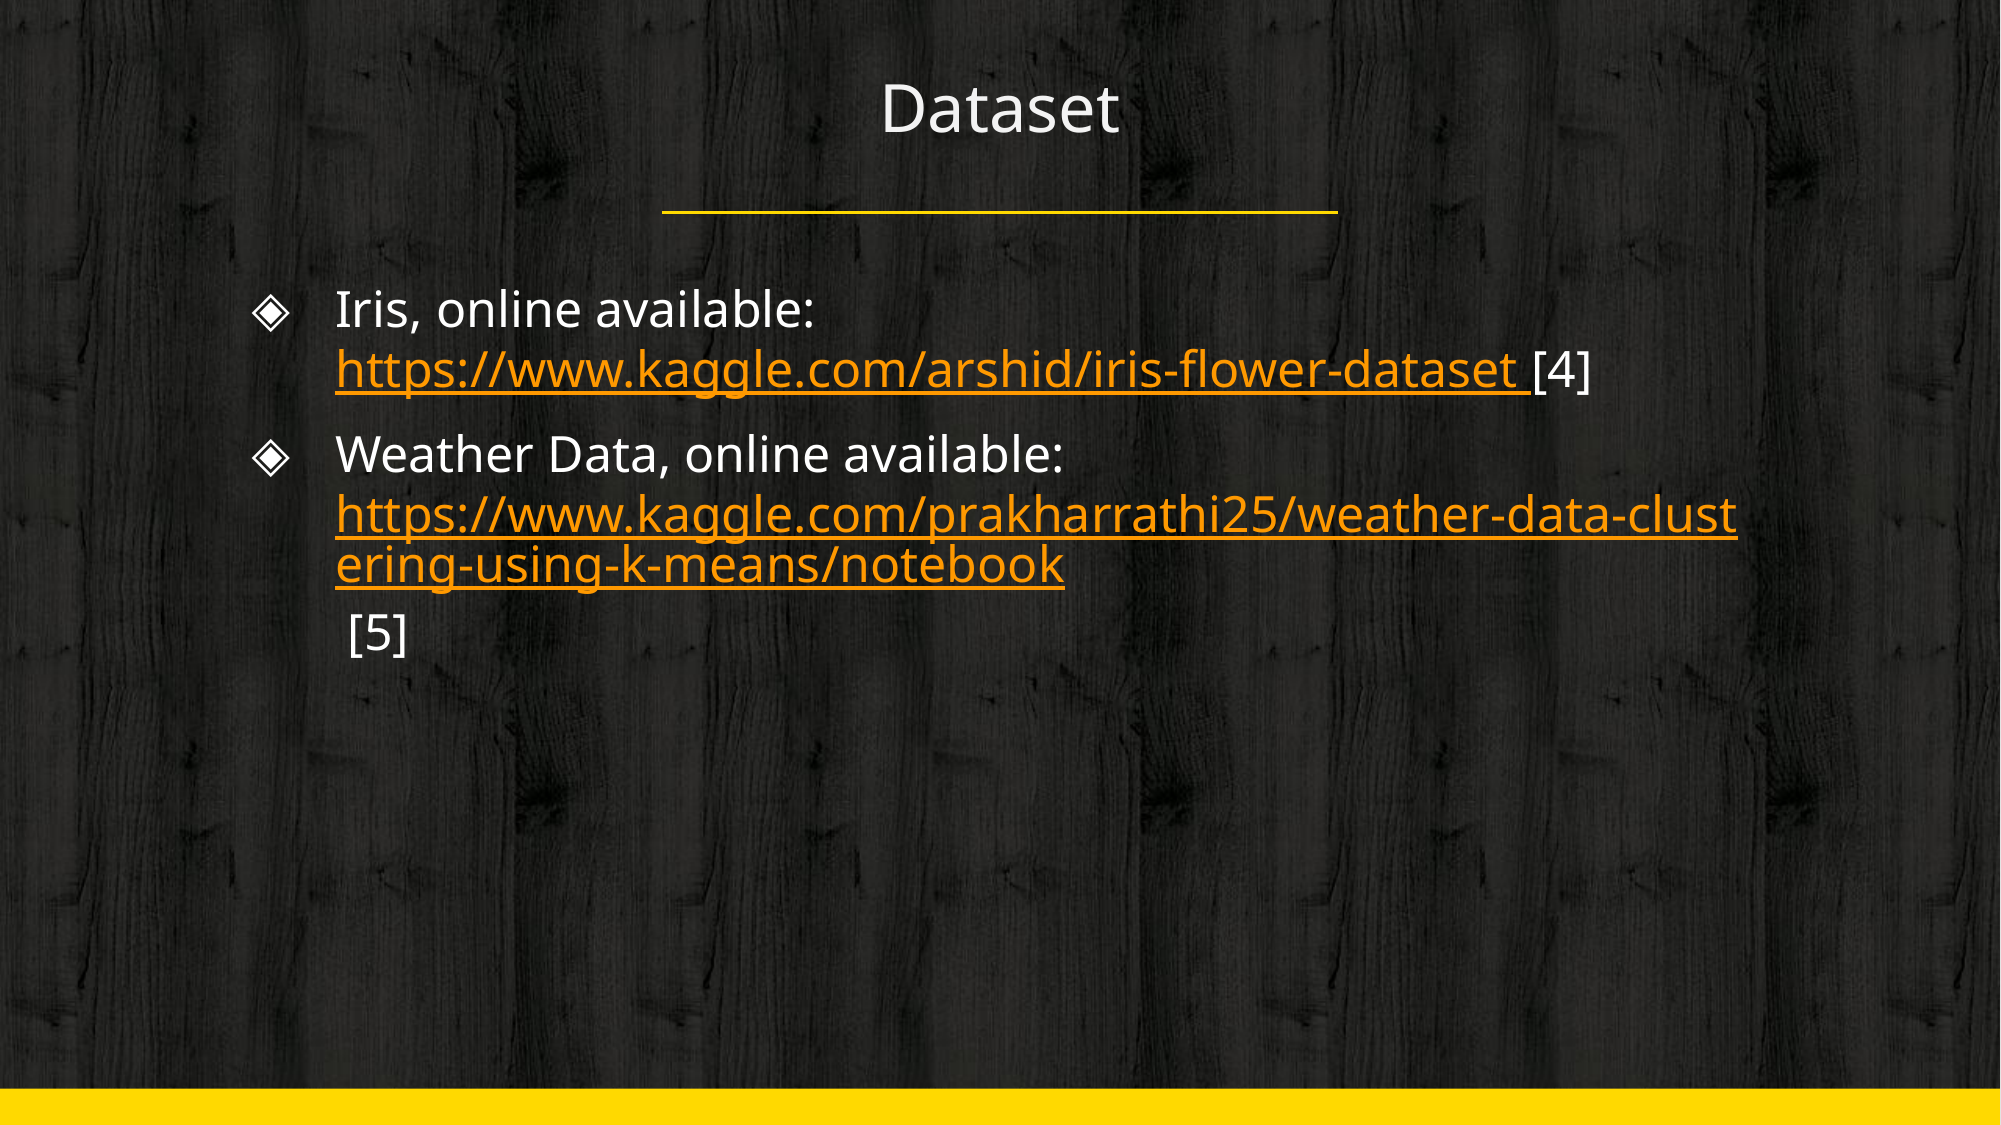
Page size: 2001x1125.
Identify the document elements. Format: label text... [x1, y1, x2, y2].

title Dataset [99, 0, 1900, 213]
picture [0, 0, 2001, 1125]
list Iris, online available: https://www.kaggle.com/arshid/iris-flower-dataset [4] Weather Data, online available: https://www.kaggle.com/prakharrathi25/weather-data-clustering-using-k-means/notebook [5] [219, 262, 1780, 1057]
